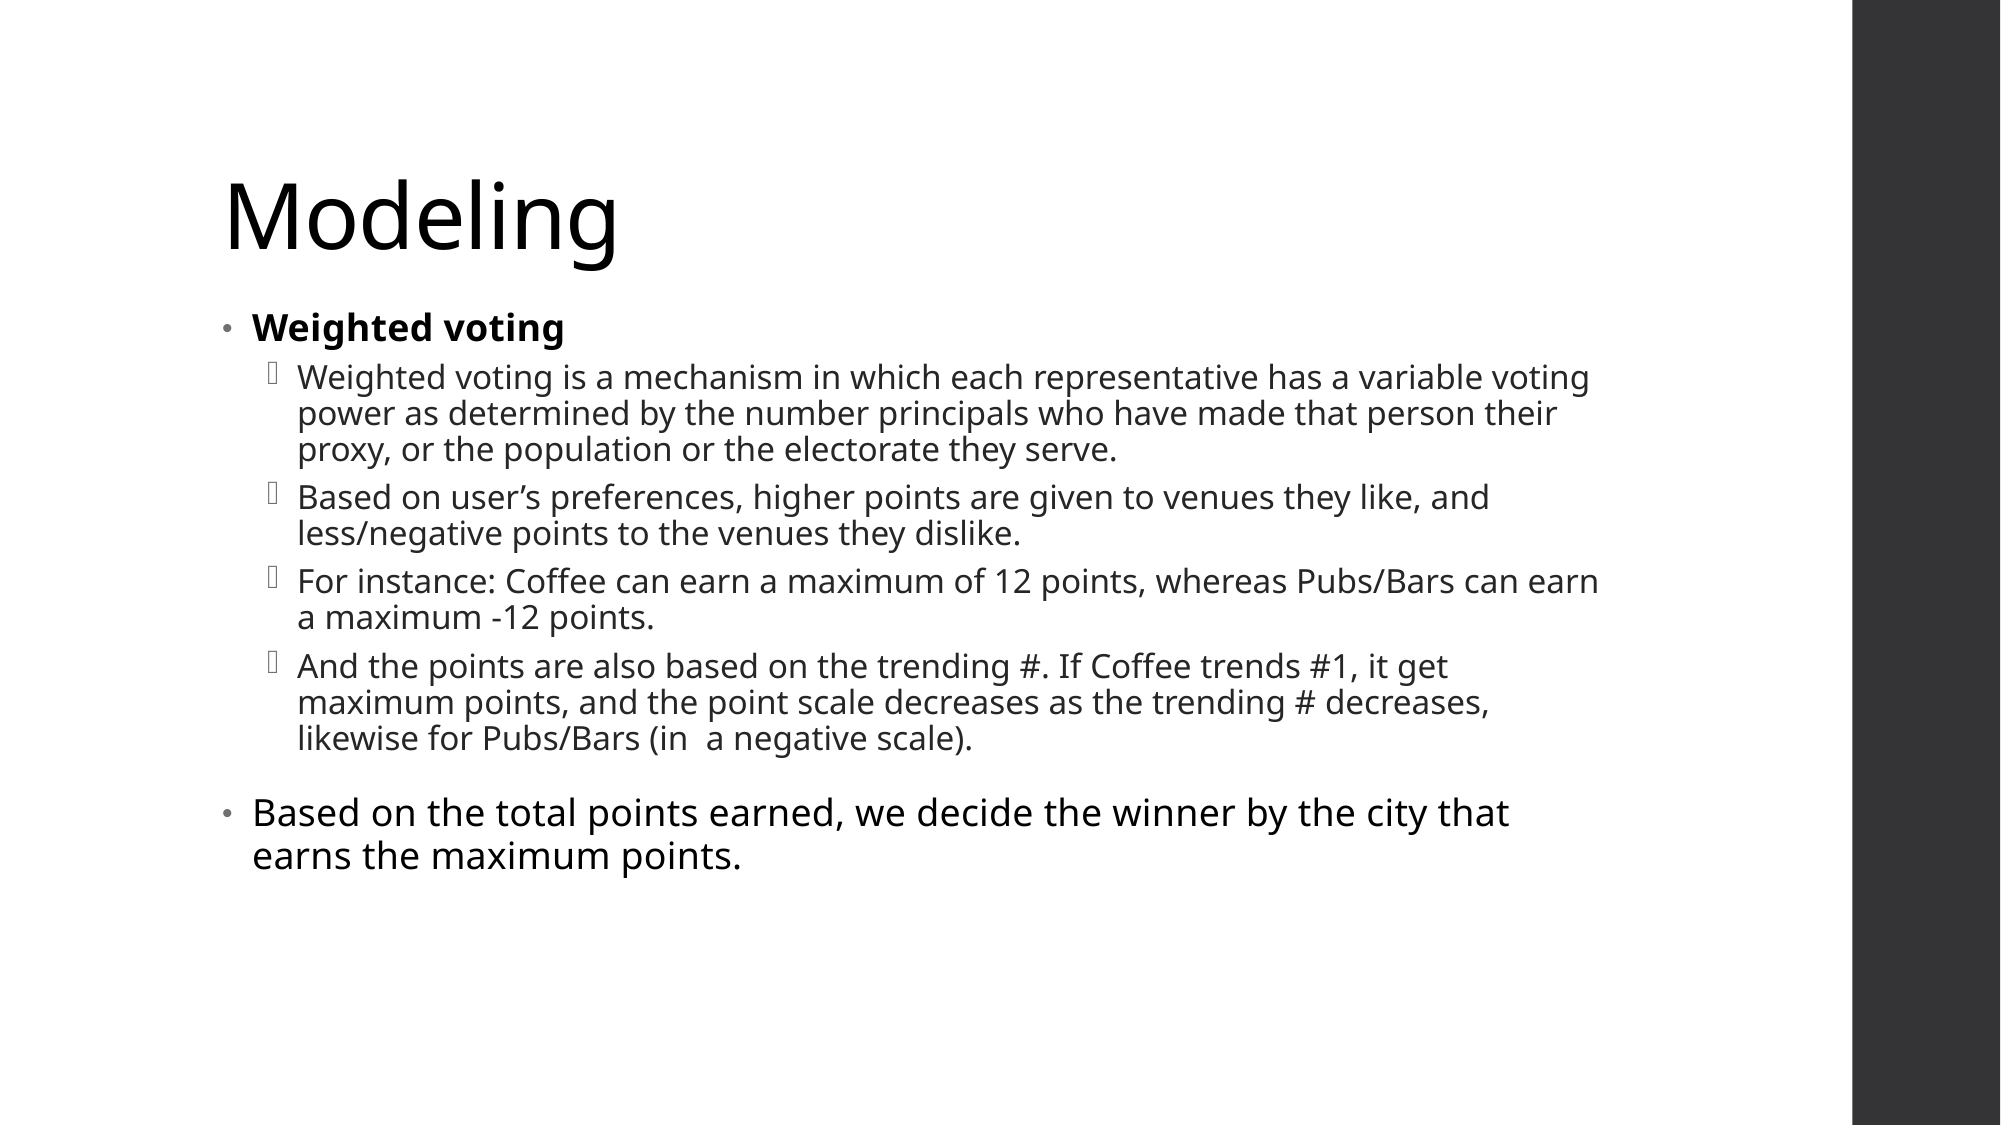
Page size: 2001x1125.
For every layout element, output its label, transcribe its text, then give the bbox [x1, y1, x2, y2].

title Modeling [206, 60, 1797, 278]
list Weighted voting Weighted voting is a mechanism in which each representative has a variable voting power as determined by the number principals who have made that person their proxy, or the population or the electorate they serve. Based on user’s preferences, higher points are given to venues they like, and less/negative points to the venues they dislike. For instance: Coffee can earn a maximum of 12 points, whereas Pubs/Bars can earn a maximum -12 points. And the points are also based on the trending #. If Coffee trends #1, it get maximum points, and the point scale decreases as the trending # decreases, likewise for Pubs/Bars (in a negative scale). Based on the total points earned, we decide the winner by the city that earns the maximum points. [206, 299, 1617, 1014]
